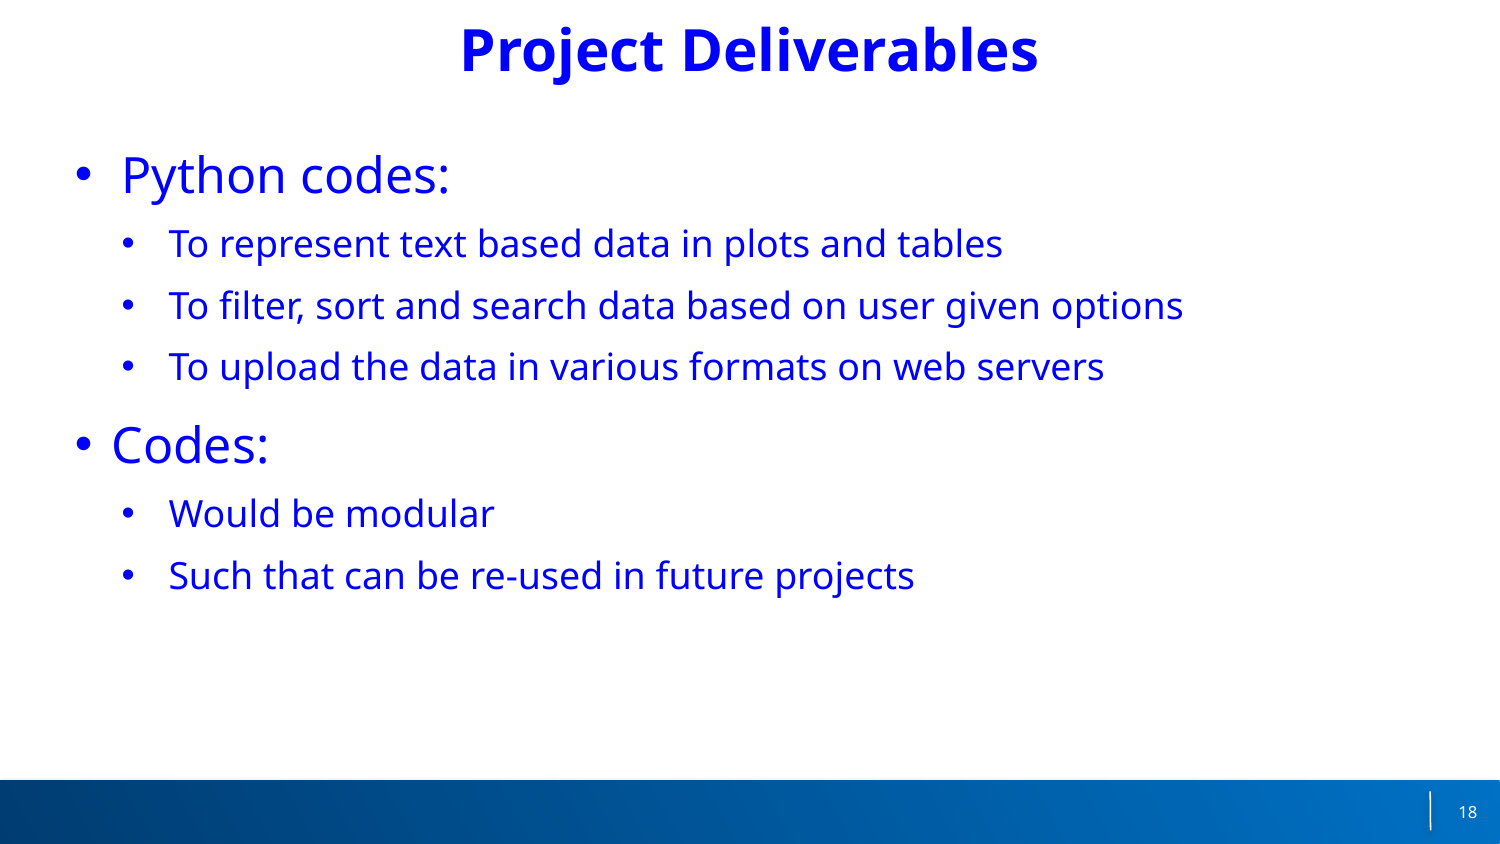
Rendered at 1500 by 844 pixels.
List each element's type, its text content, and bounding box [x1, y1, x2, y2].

list Python codes: To represent text based data in plots and tables To filter, sort and search data based on user given options To upload the data in various formats on web servers Codes: Would be modular Such that can be re-used in future projects [74, 143, 1425, 766]
slide_number 18 [1127, 791, 1478, 837]
title Project Deliverables [74, 12, 1425, 128]
